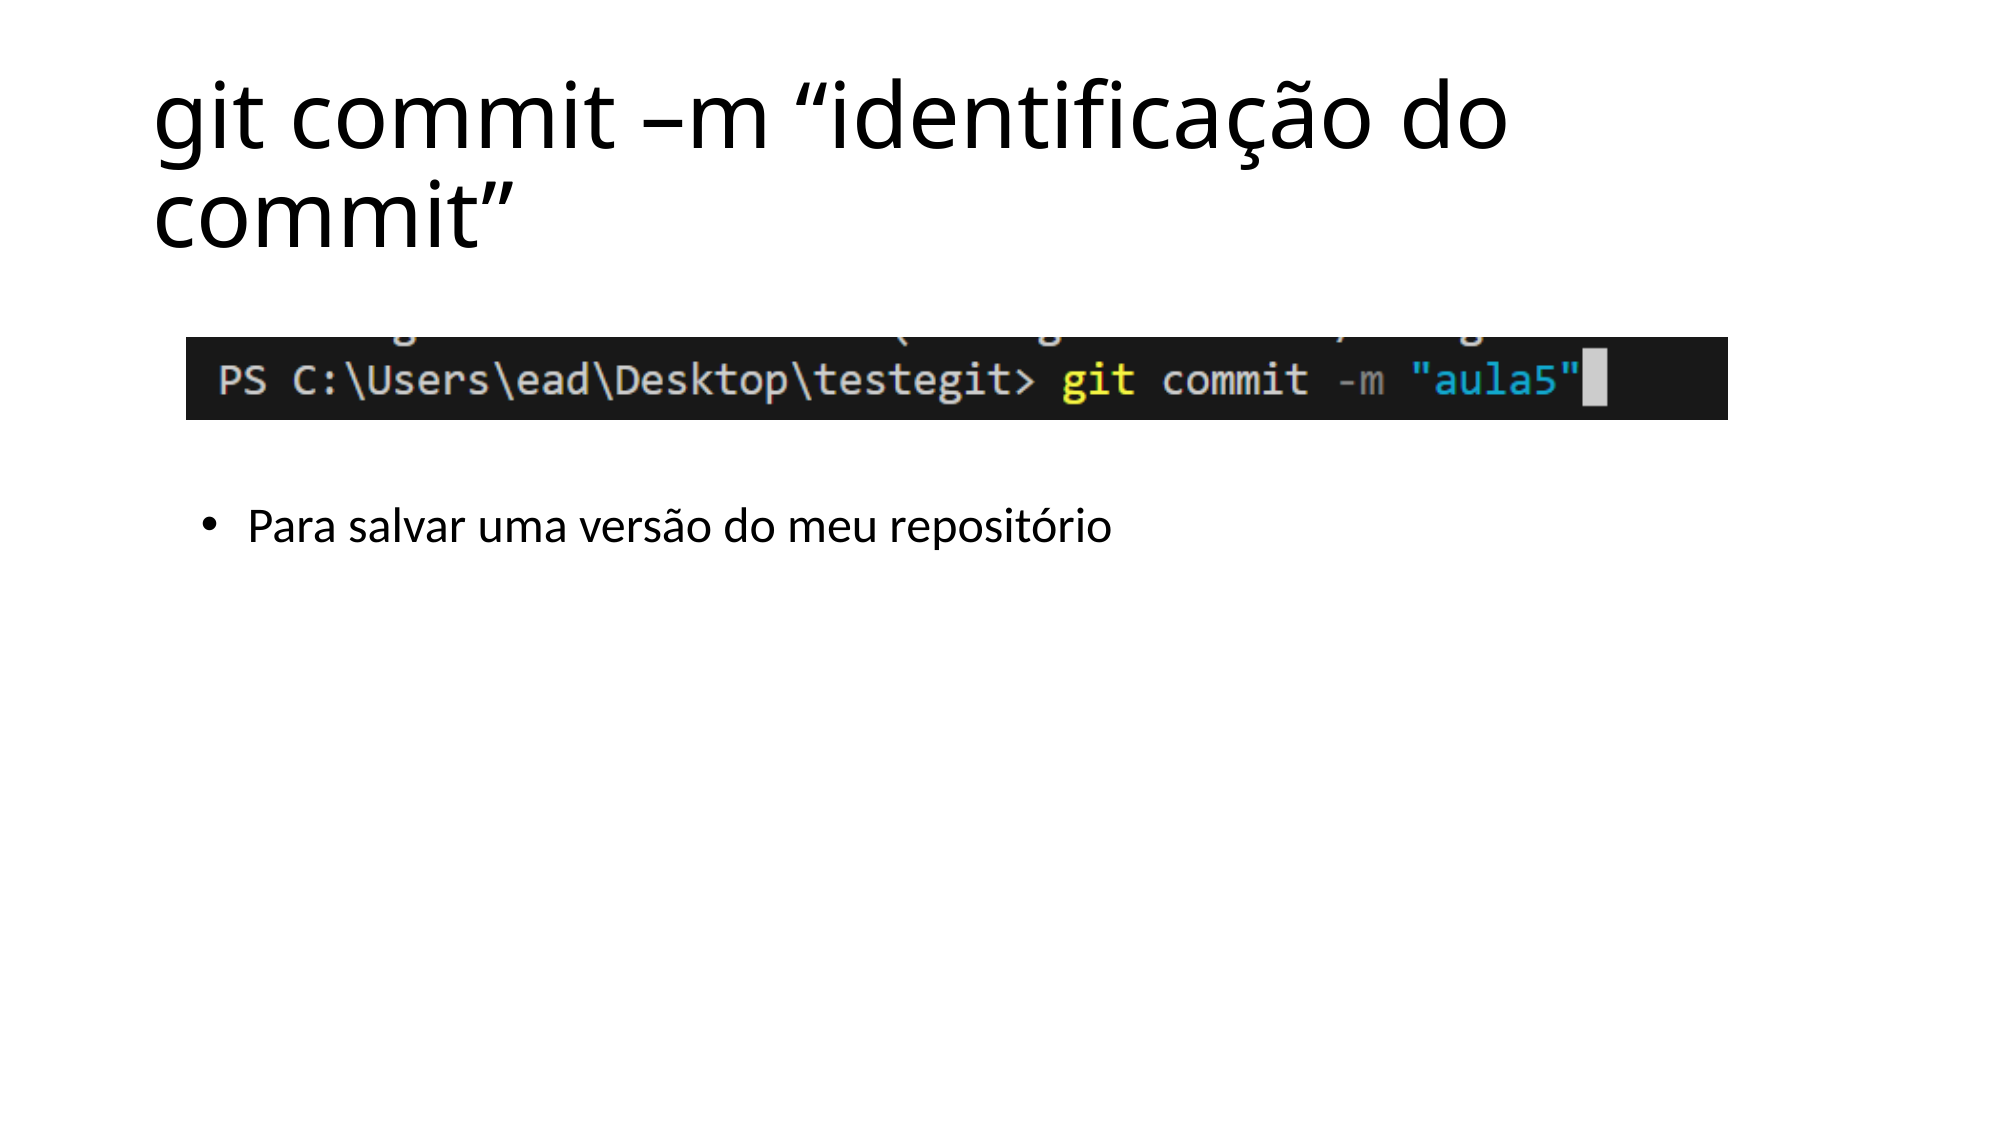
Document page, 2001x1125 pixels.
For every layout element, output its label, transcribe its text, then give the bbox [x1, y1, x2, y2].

text_box Para salvar uma versão do meu repositório [186, 485, 1728, 561]
picture [186, 337, 1728, 420]
title git commit –m “identificação do commit” [137, 59, 1863, 278]
